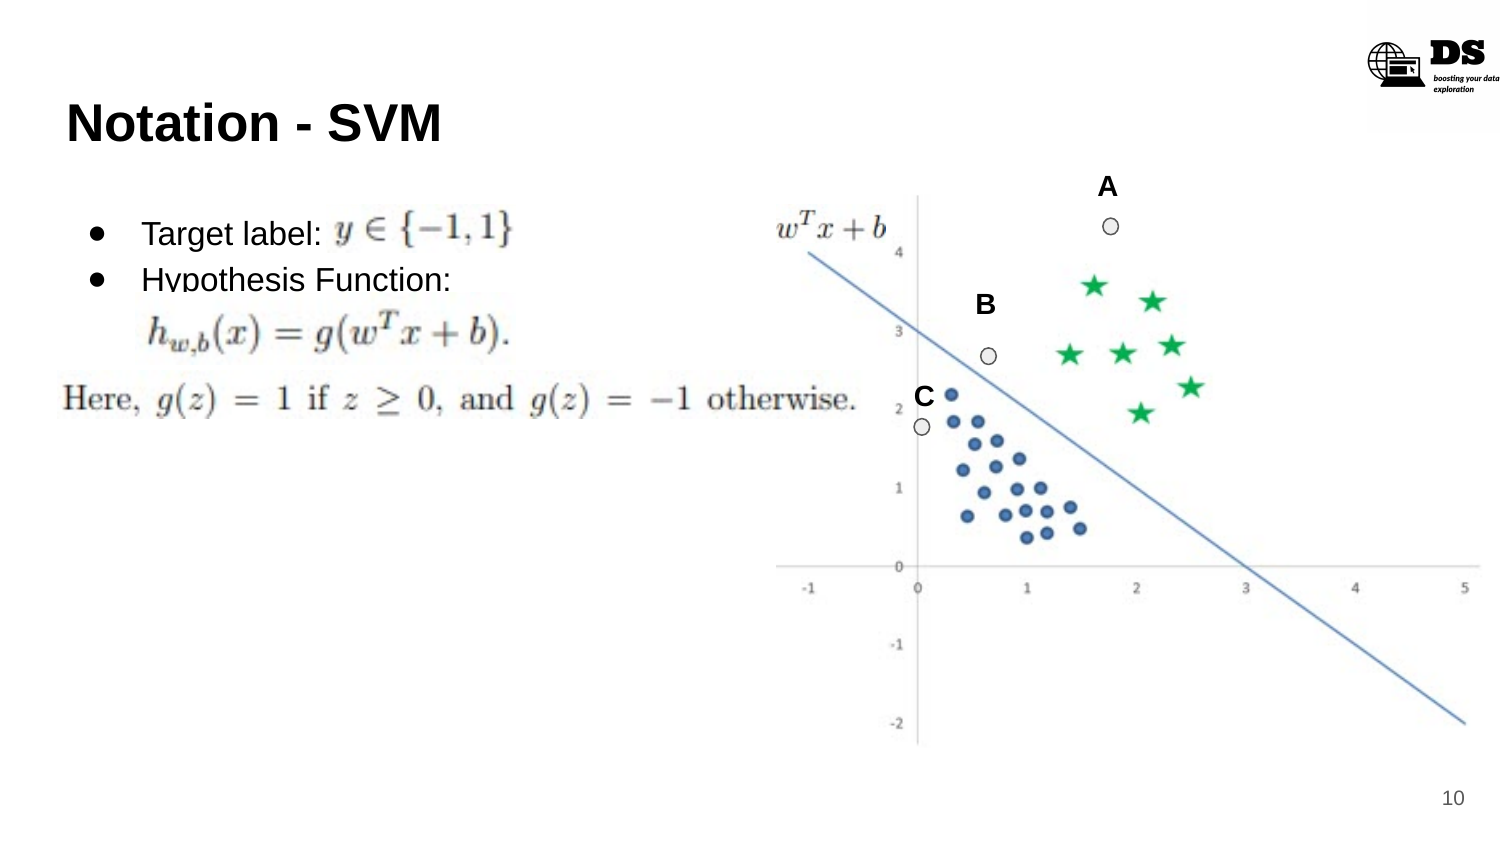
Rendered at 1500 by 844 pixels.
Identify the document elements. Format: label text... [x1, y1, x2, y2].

slide_number ‹#› [1389, 764, 1480, 830]
picture [325, 204, 517, 253]
picture [57, 370, 863, 419]
picture [1367, 0, 1500, 133]
picture [135, 292, 517, 365]
list Target label: Hypothesis Function: [51, 191, 1193, 820]
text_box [776, 152, 1487, 748]
title Notation - SVM [51, 72, 1449, 167]
